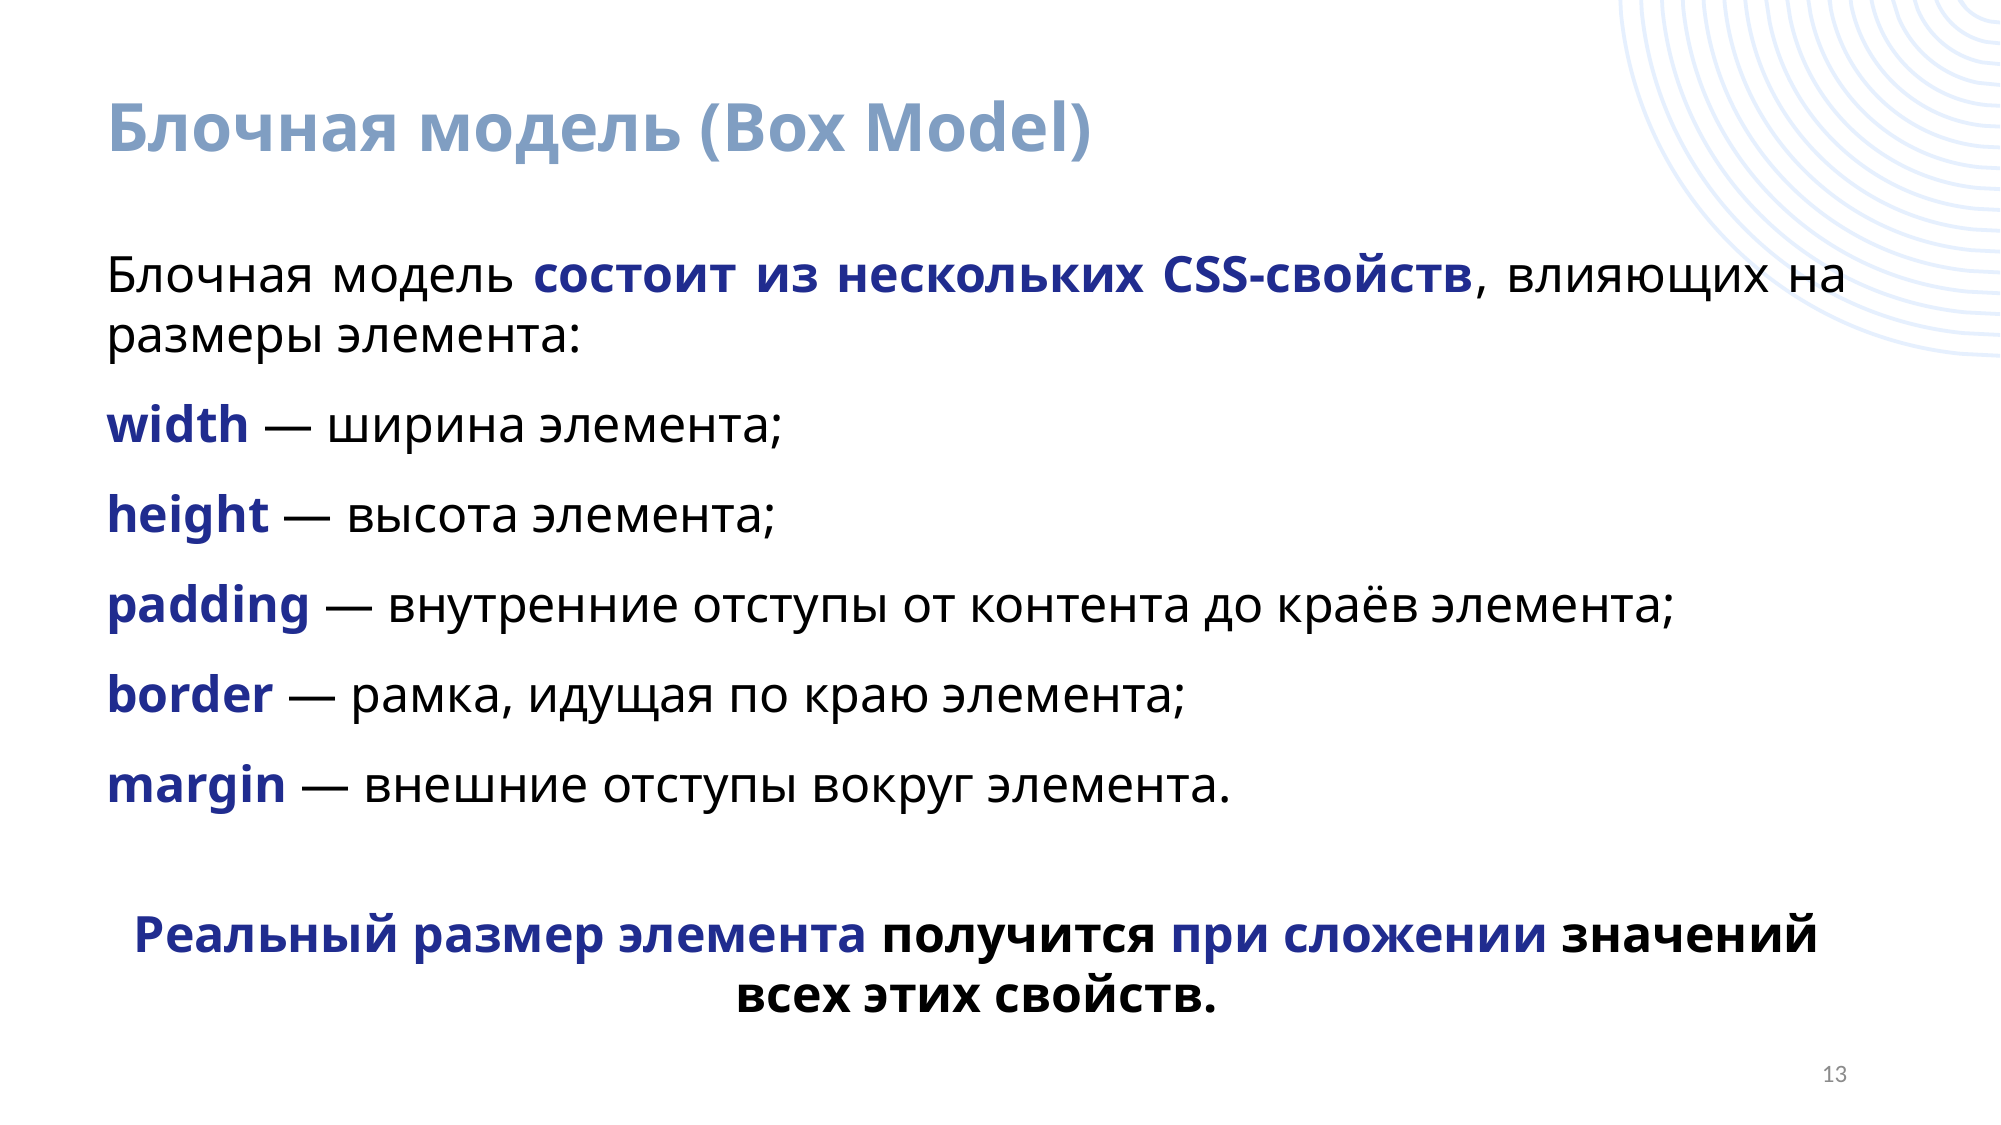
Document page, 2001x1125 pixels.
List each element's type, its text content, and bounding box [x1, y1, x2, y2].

title Блочная модель (Box Model) [91, 79, 1817, 170]
slide_number 13 [1412, 1042, 1863, 1103]
text_box Блочная модель состоит из нескольких CSS-свойств, влияющих на размеры элемента: width — ширина элемента; height — высота элемента; padding — внутренние отступы от контента до краёв элемента; border — рамка, идущая по краю элемента; margin — внешние отступы вокруг элемента. Реальный размер элемента получится при сложении значений всех этих свойств. [91, 234, 1863, 1030]
